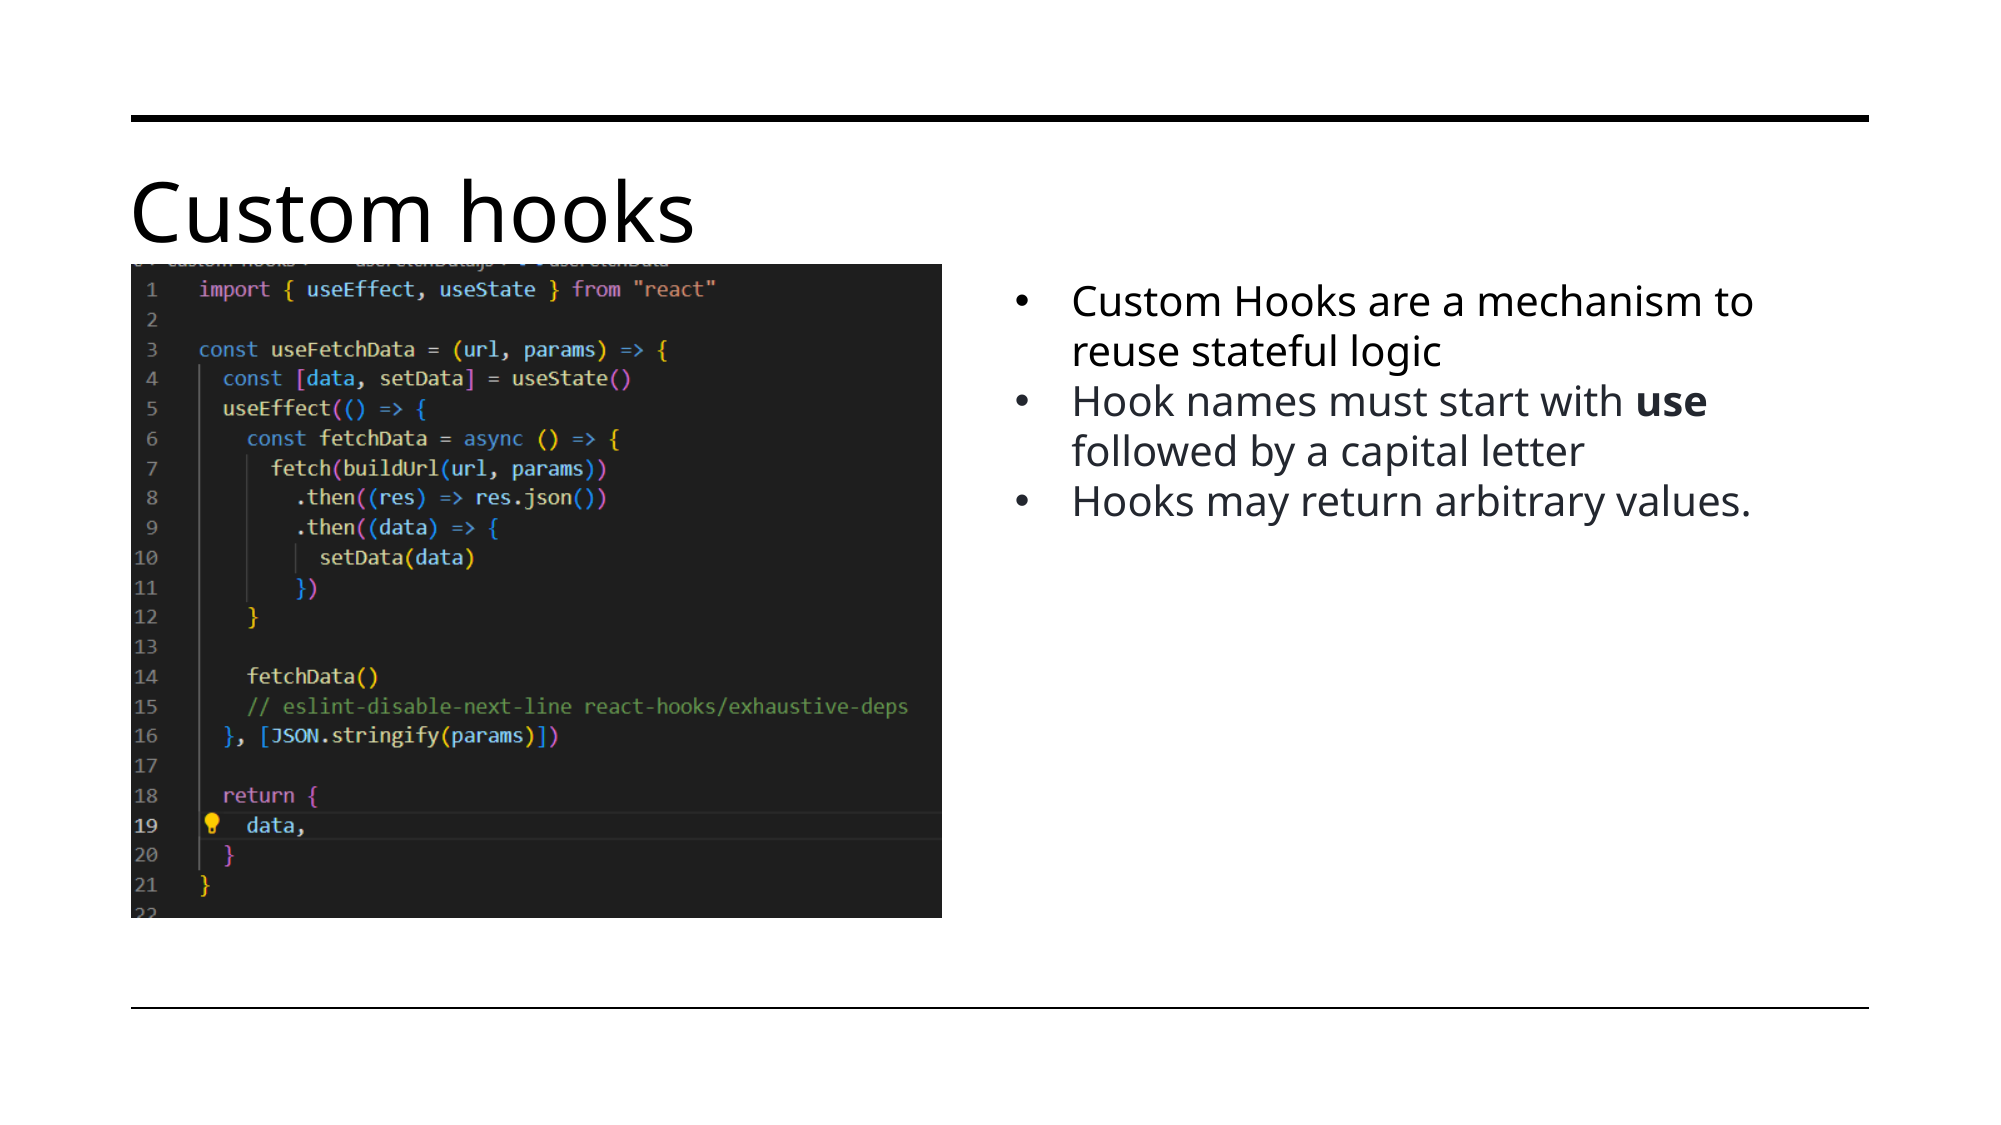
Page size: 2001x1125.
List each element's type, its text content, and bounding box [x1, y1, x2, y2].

picture [131, 264, 942, 918]
text_box Custom Hooks are a mechanism to reuse stateful logic Hook names must start with use followed by a capital letter Hooks may return arbitrary values. [1000, 267, 1886, 583]
title Custom hooks [114, 151, 1869, 377]
